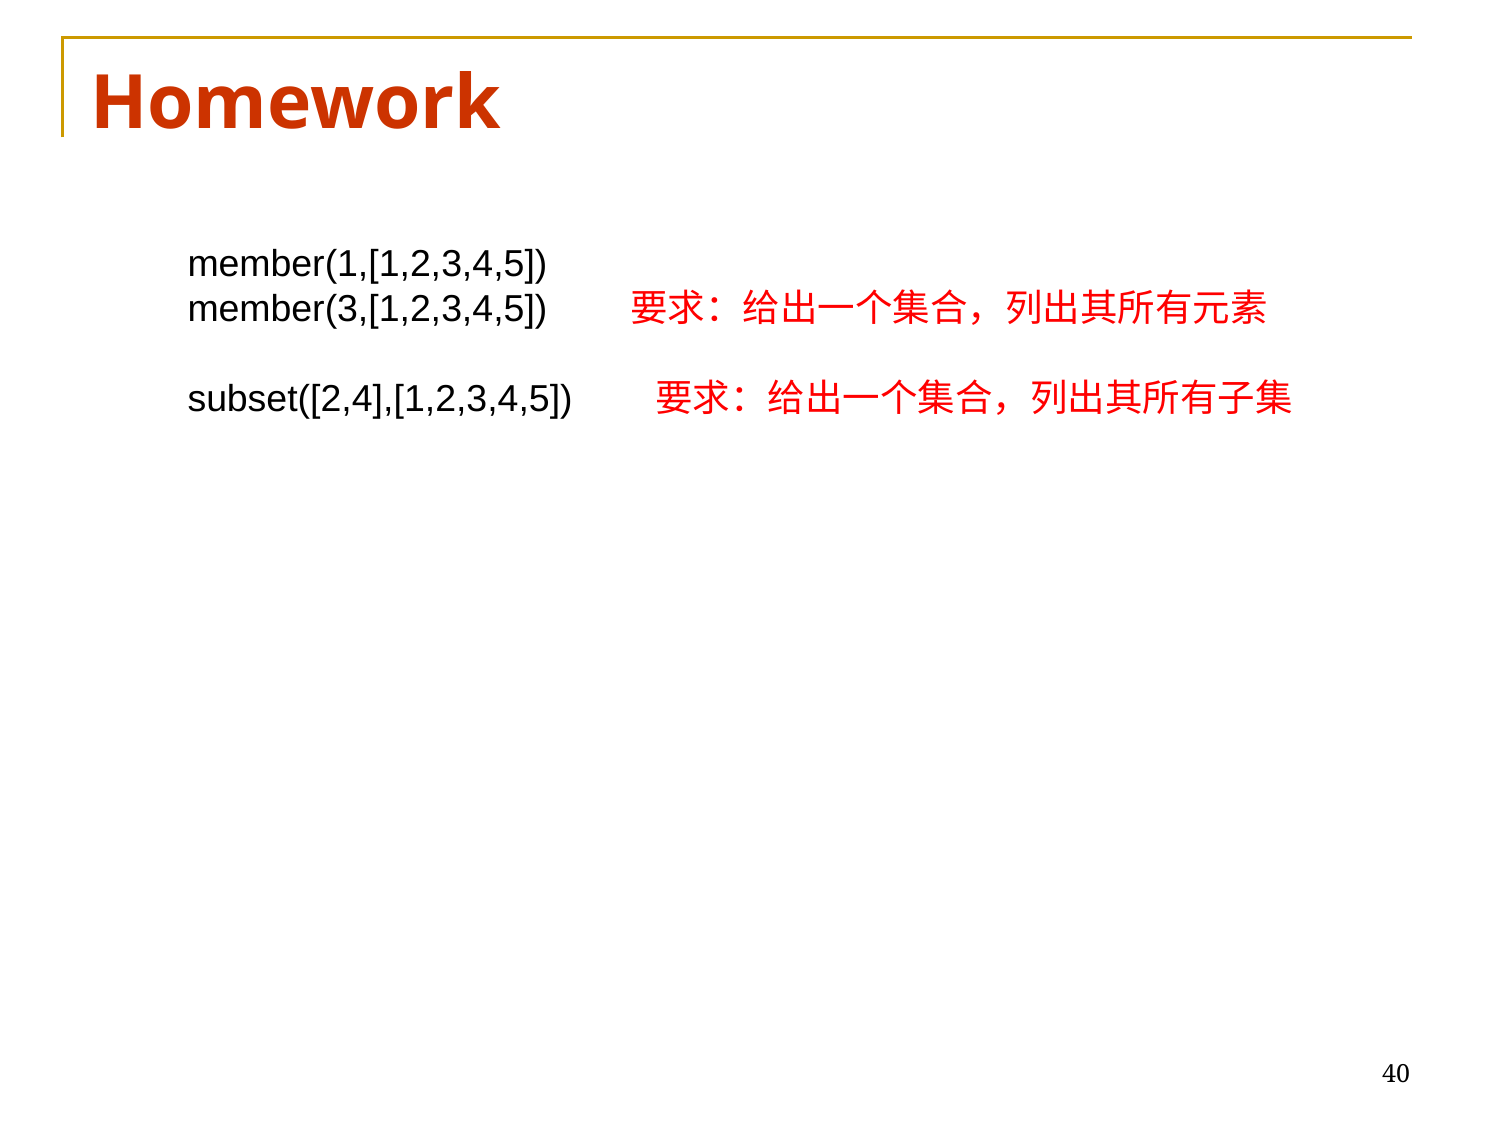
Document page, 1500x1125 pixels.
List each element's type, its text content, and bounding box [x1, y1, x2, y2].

title Homework [74, 45, 1426, 233]
text_box member(1,[1,2,3,4,5]) member(3,[1,2,3,4,5]) 要求：给出一个集合，列出其所有元素 subset([2,4],[1,2,3,4,5]) 要求：给出一个集合，列出其所有子集 [181, 232, 1500, 516]
slide_number 40 [1074, 1023, 1426, 1100]
